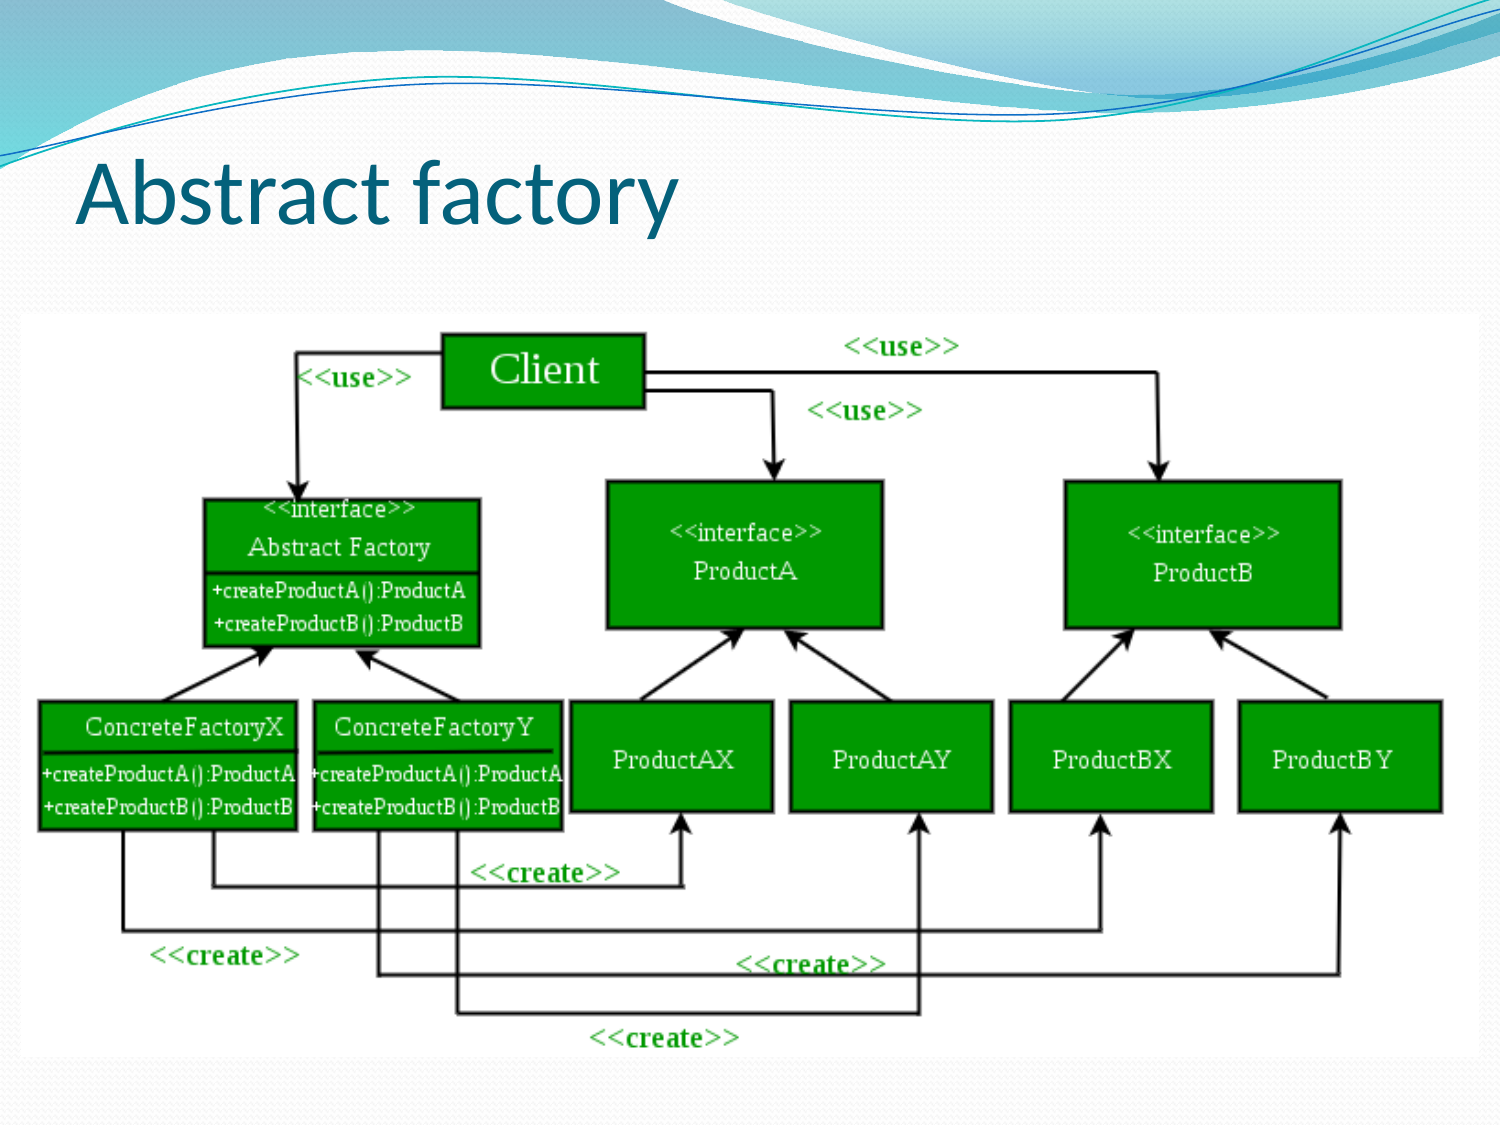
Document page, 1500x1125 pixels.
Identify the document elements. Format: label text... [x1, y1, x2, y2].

picture [20, 314, 1480, 1057]
title Abstract factory [75, 115, 1425, 244]
